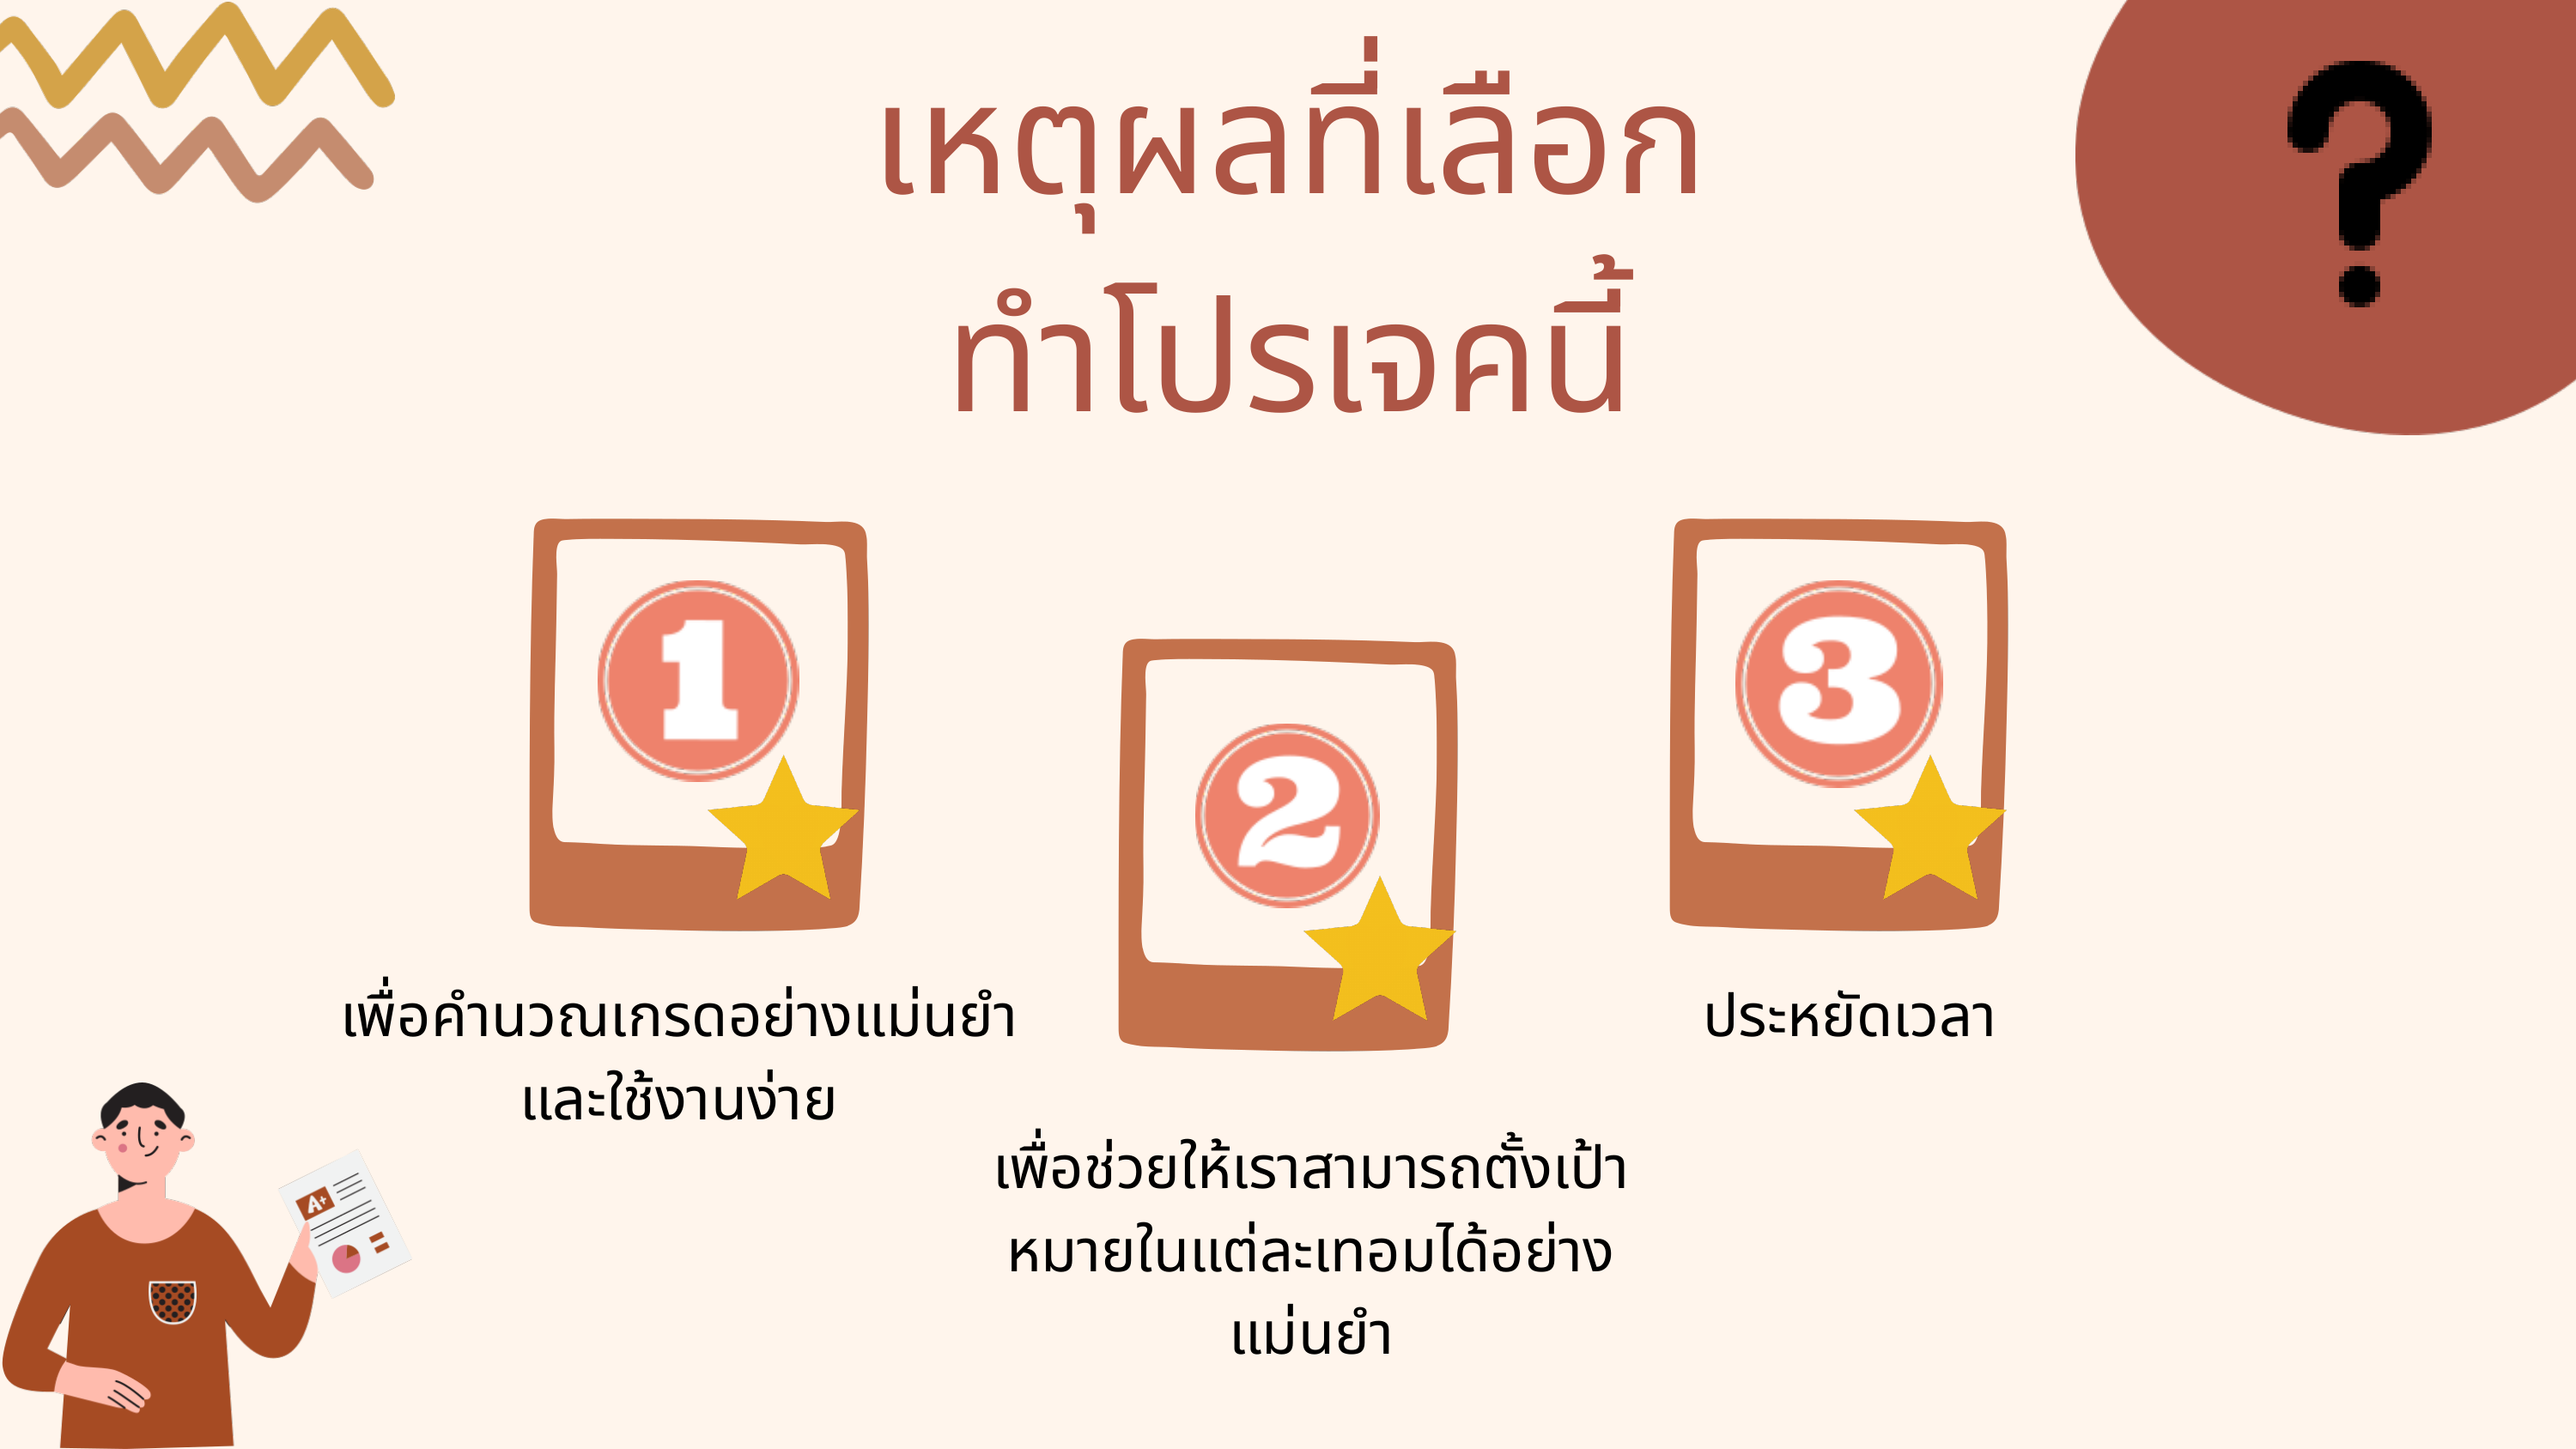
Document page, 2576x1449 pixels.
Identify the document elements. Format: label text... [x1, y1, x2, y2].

picture [0, 1082, 413, 1449]
picture [1118, 637, 1458, 1052]
picture [0, 0, 397, 209]
text_box เพื่อช่วยให้เราสามารถตั้งเป้าหมายในแต่ละเทอมได้อย่างแม่นยำ [961, 1118, 1662, 1366]
text_box เพื่อคำนวณเกรดอย่างแม่นยำ และใช้งานง่าย [329, 966, 1030, 1131]
picture [2075, 0, 2576, 435]
text_box เหตุผลที่เลือก ทำโปรเจคนี้ [762, 7, 1819, 443]
picture [1669, 517, 2009, 931]
picture [529, 517, 869, 931]
text_box ประหยัดเวลา [1661, 966, 2039, 1049]
